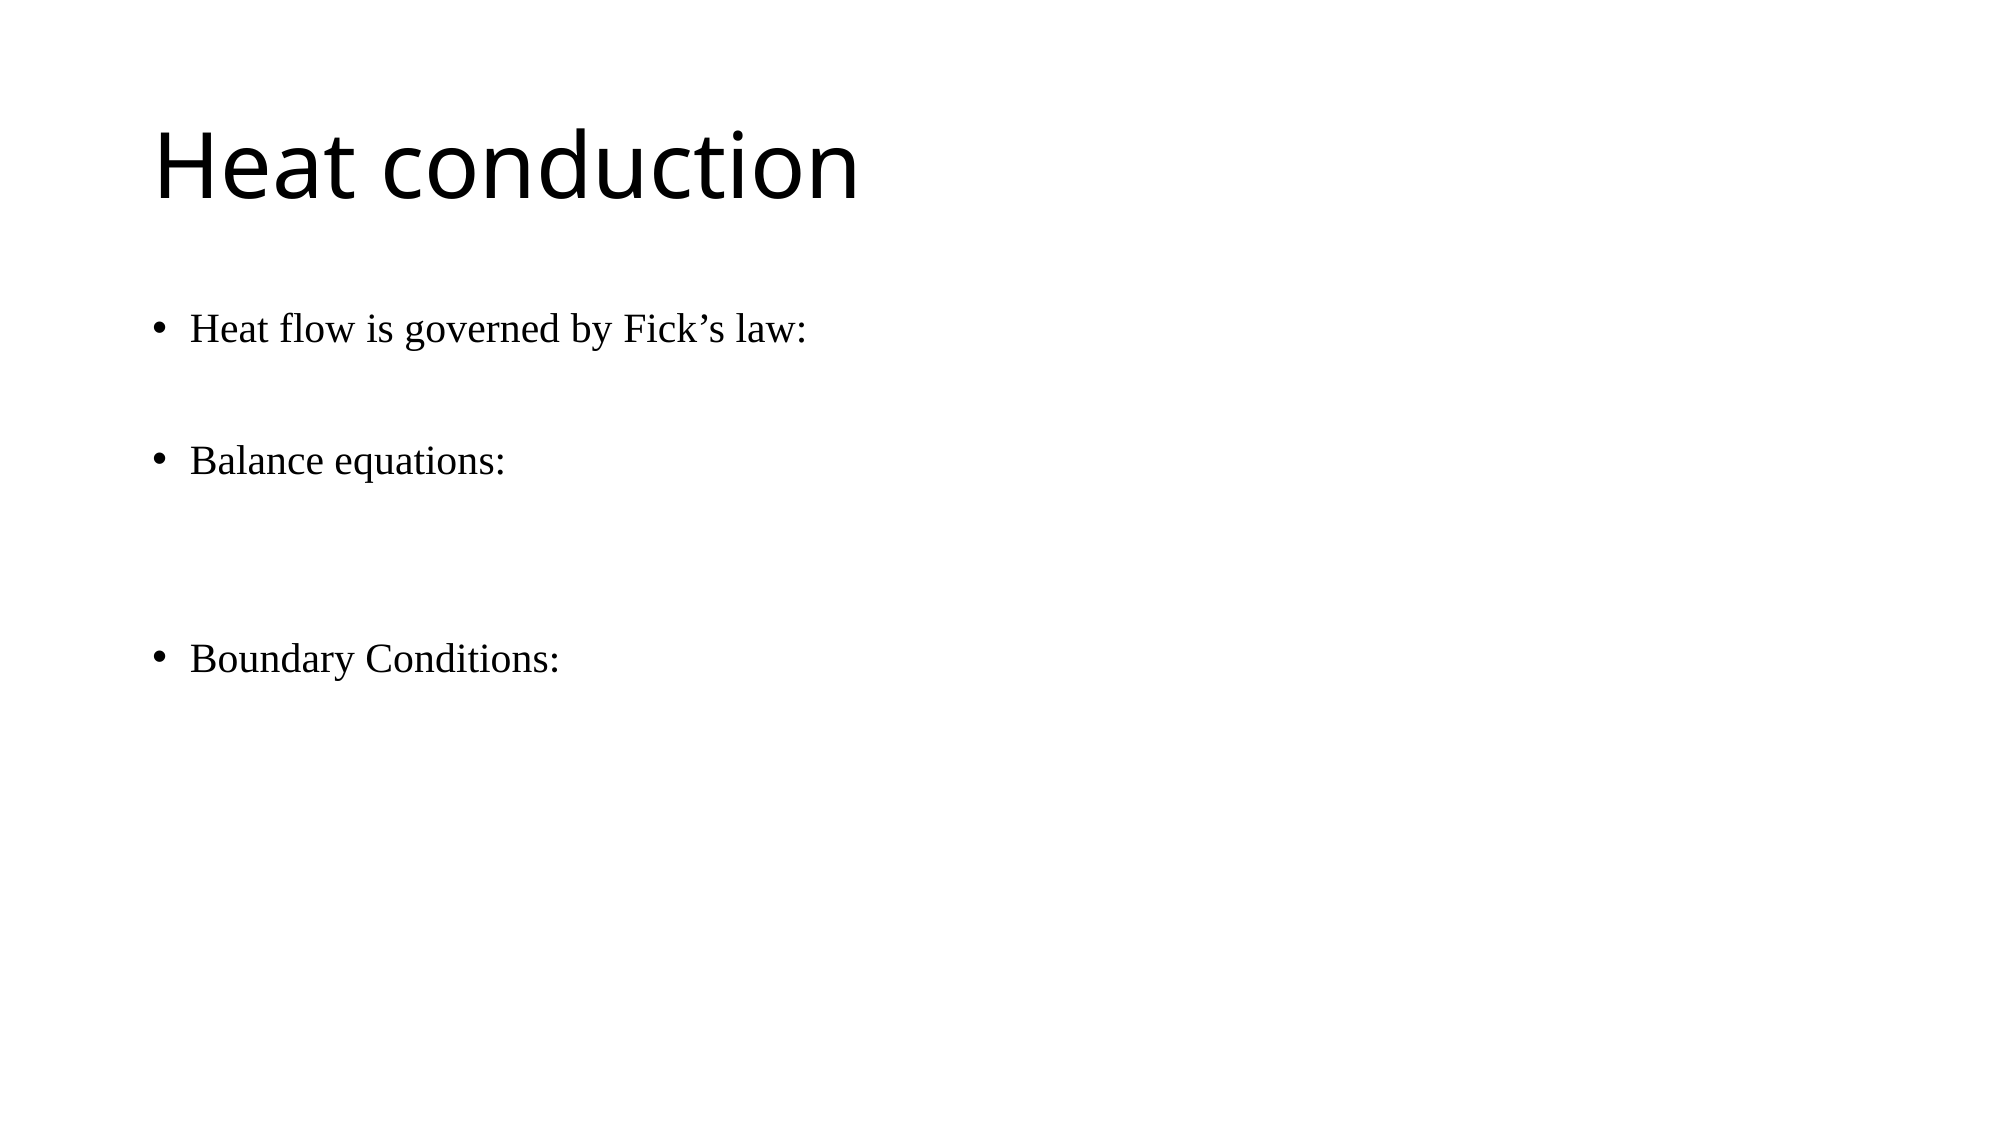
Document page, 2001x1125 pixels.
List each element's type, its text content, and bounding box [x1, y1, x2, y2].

title Heat conduction [137, 59, 1863, 278]
